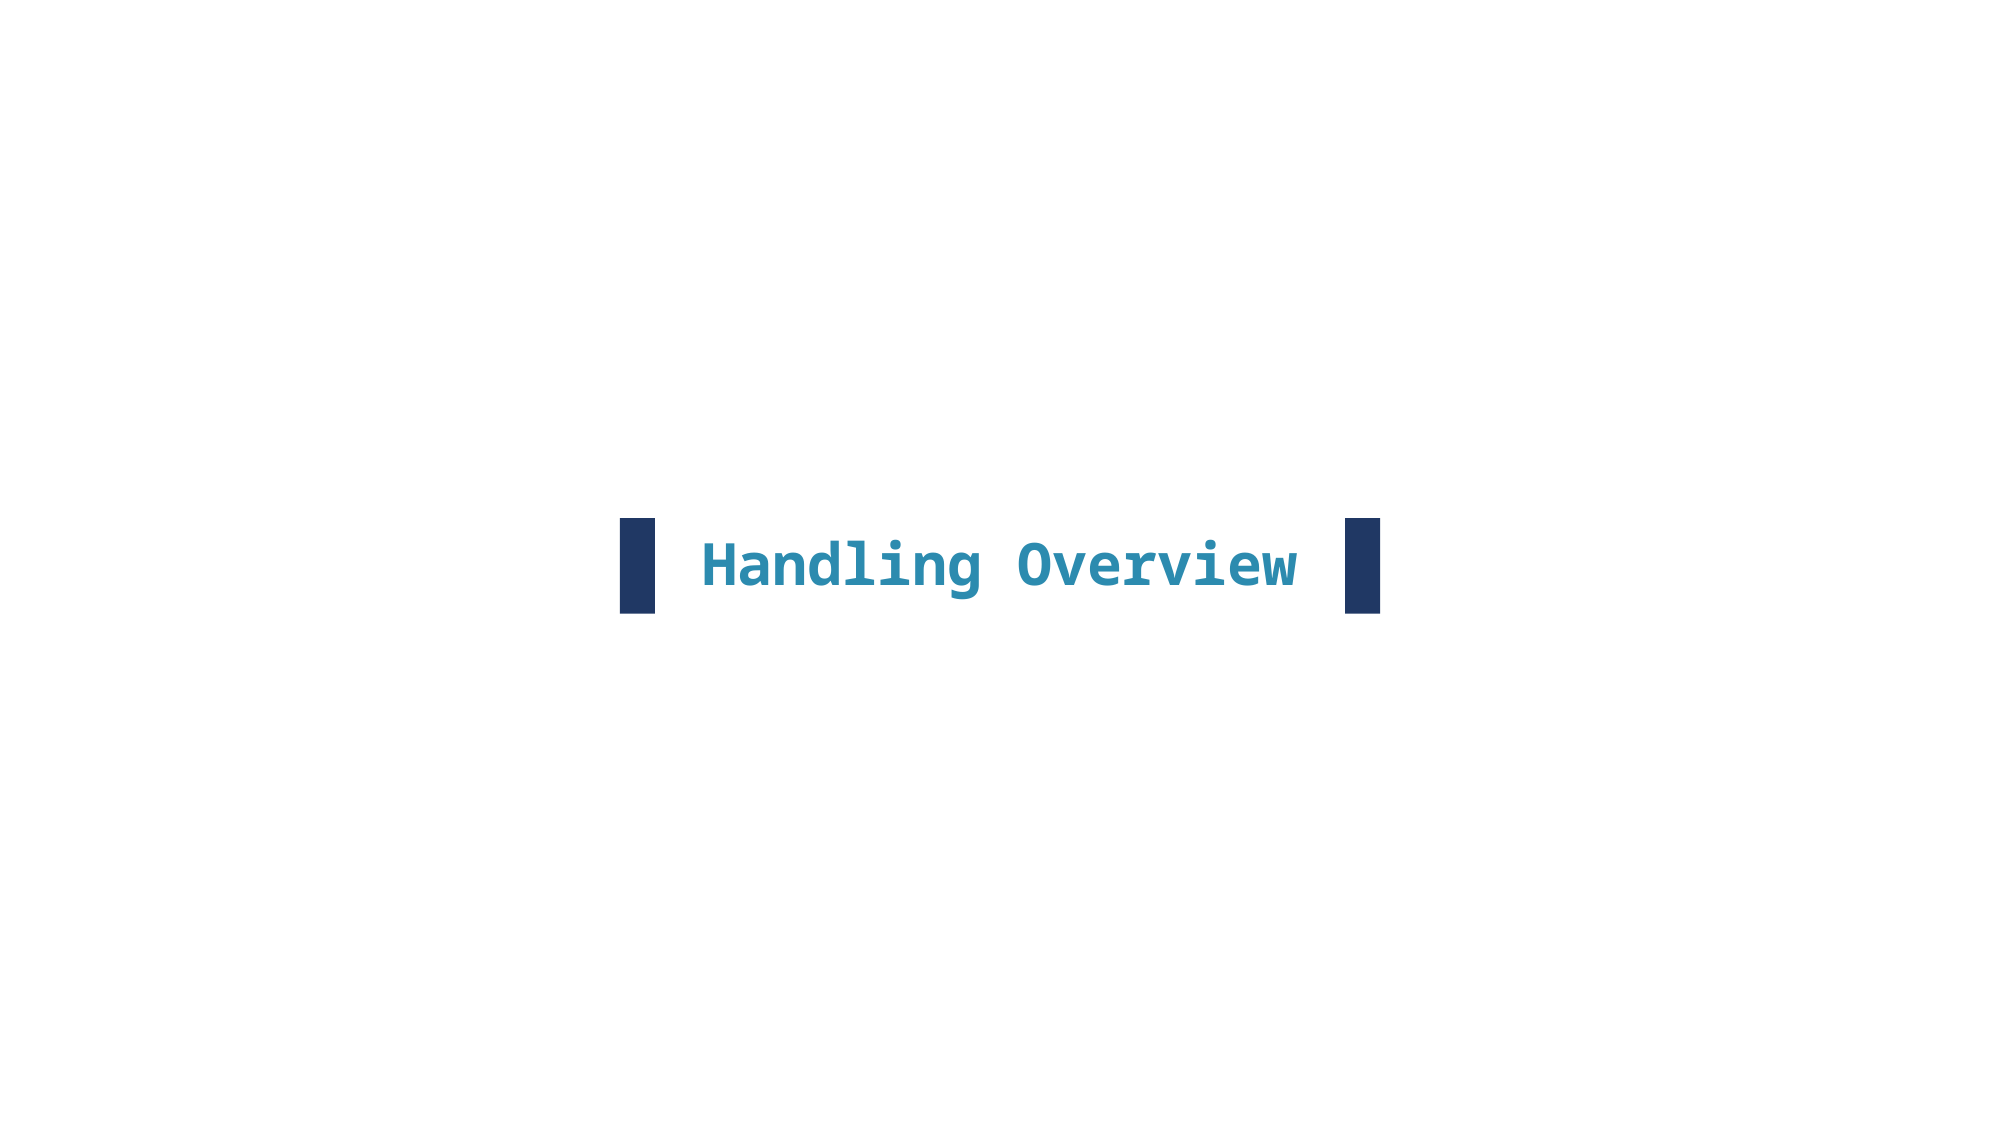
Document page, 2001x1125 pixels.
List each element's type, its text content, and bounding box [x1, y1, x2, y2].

text_box [1344, 517, 1381, 615]
text_box [619, 517, 656, 615]
text_box Handling Overview [687, 519, 1313, 605]
